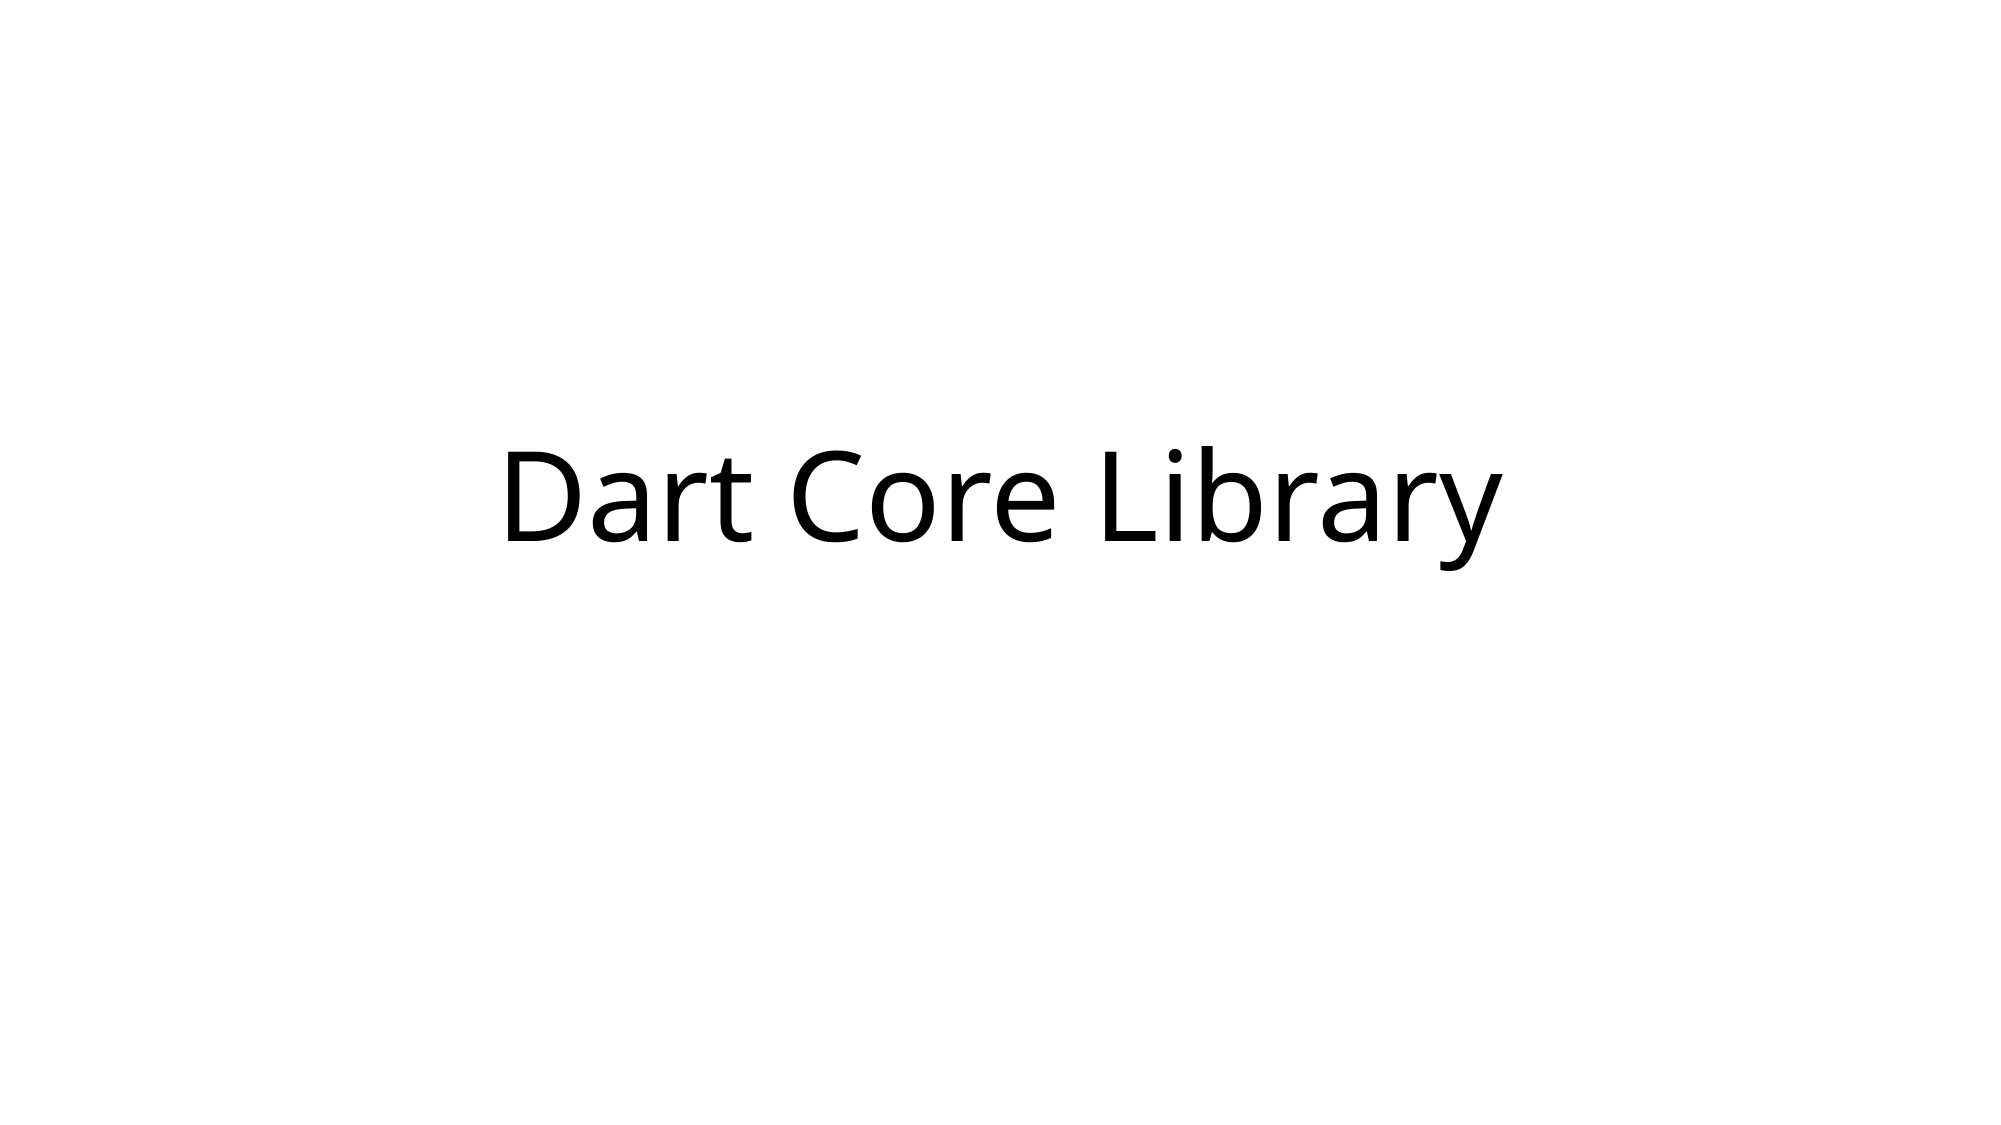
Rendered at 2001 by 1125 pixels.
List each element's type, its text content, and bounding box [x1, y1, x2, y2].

title Dart Core Library [249, 184, 1750, 576]
